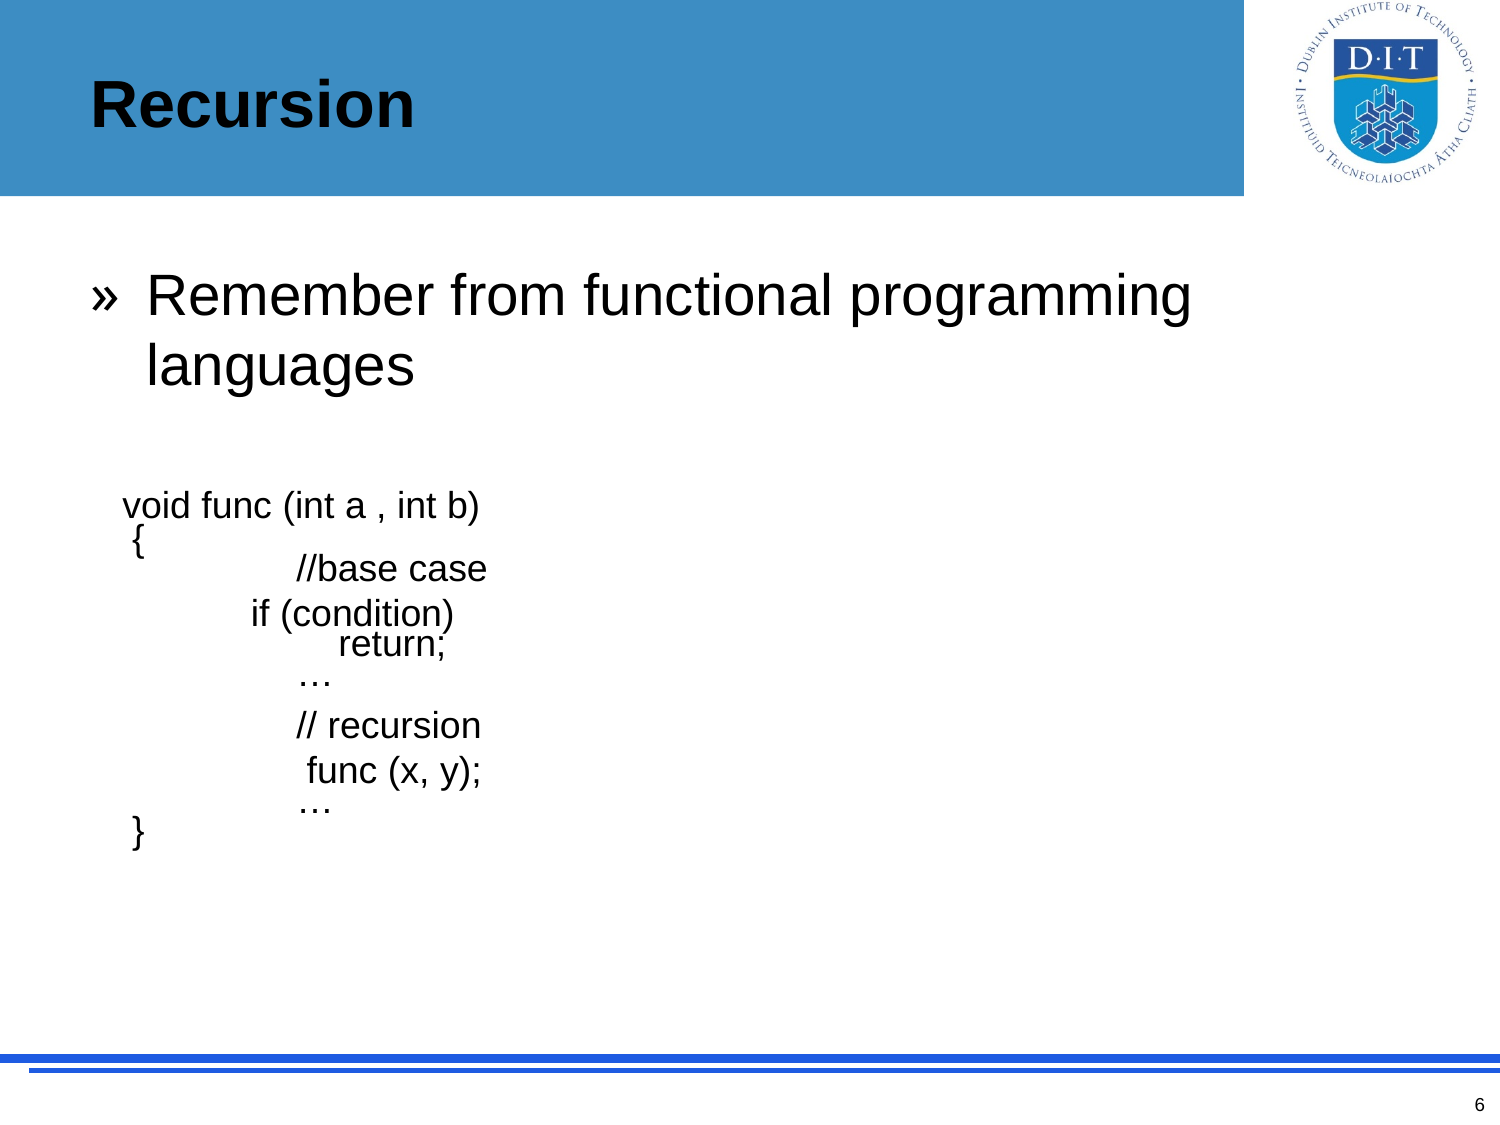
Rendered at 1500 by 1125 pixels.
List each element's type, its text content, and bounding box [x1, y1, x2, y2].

slide_number 6 [1149, 1084, 1500, 1125]
picture [1293, 0, 1478, 185]
title Recursion [74, 18, 1105, 182]
list Remember from functional programming languages void func (int a , int b) { //base case if (condition) return; … // recursion func (x, y); … } [74, 249, 1426, 1051]
